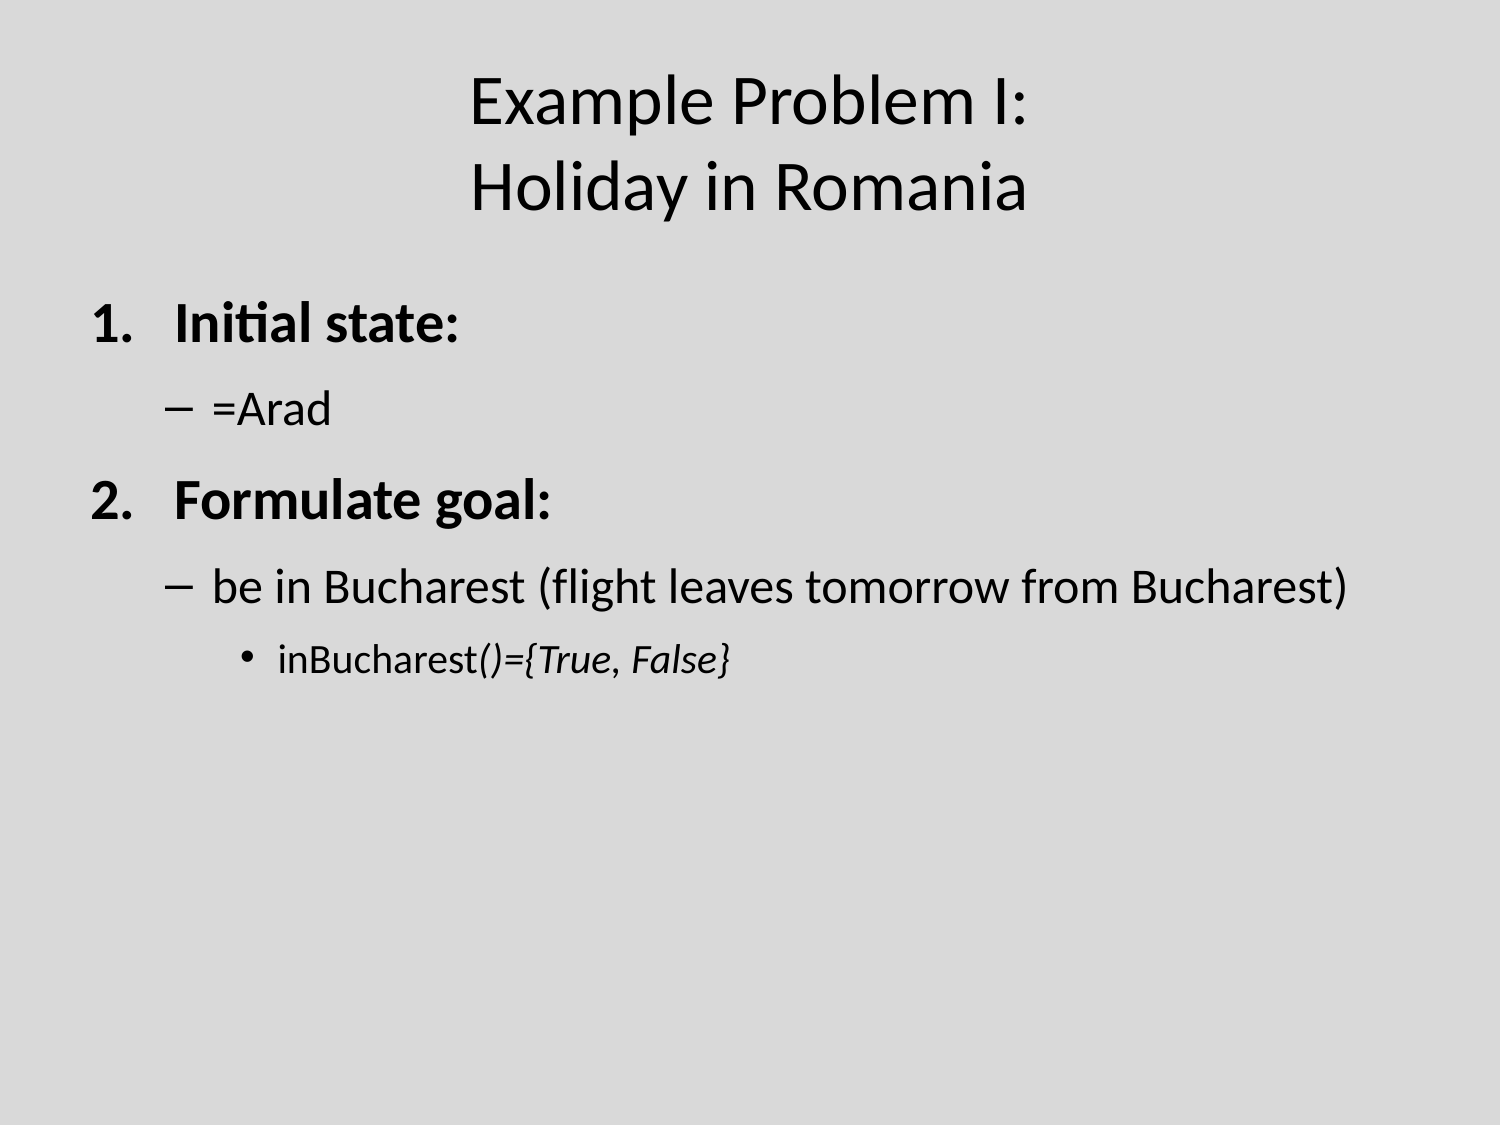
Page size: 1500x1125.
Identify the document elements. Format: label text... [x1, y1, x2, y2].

title Example Problem I: Holiday in Romania [75, 45, 1425, 233]
